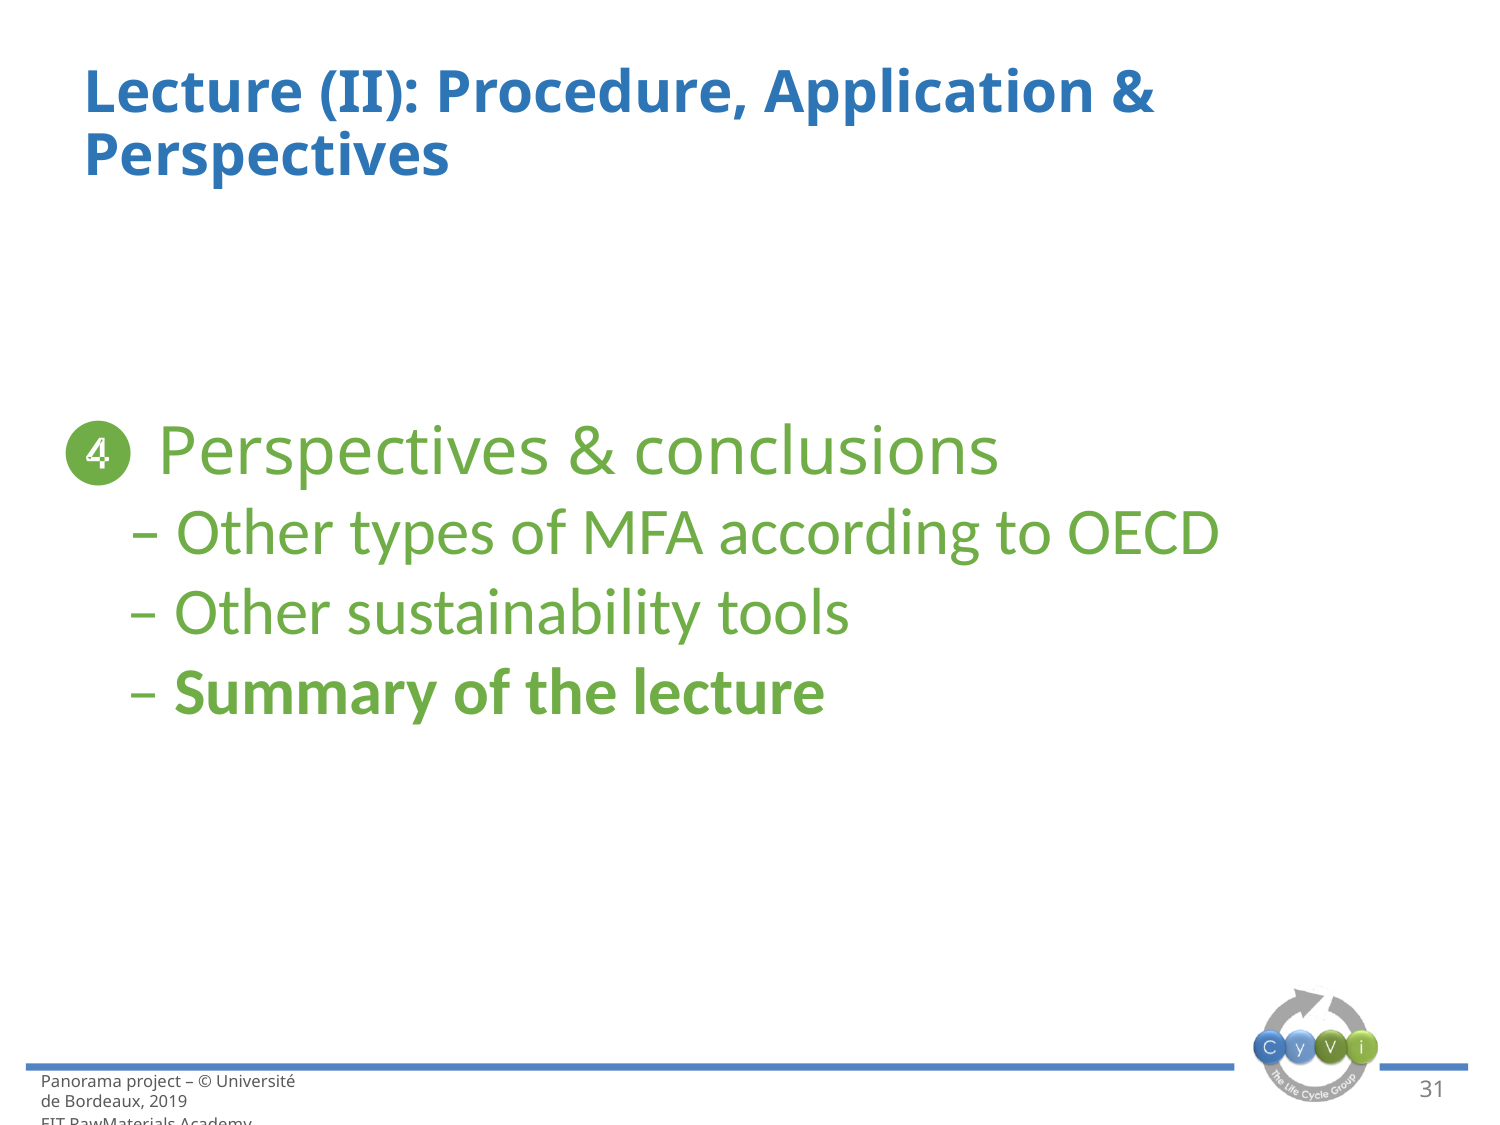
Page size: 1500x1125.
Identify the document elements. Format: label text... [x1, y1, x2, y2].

text_box ❹ Perspectives & conclusions ̶̶ Other types of MFA according to OECD ̶ Other sustainability tools ̶ Summary of the lecture [39, 400, 1393, 815]
text_box Lecture (II): Procedure, Application & Perspectives [68, 54, 1457, 144]
picture [1249, 984, 1380, 1102]
